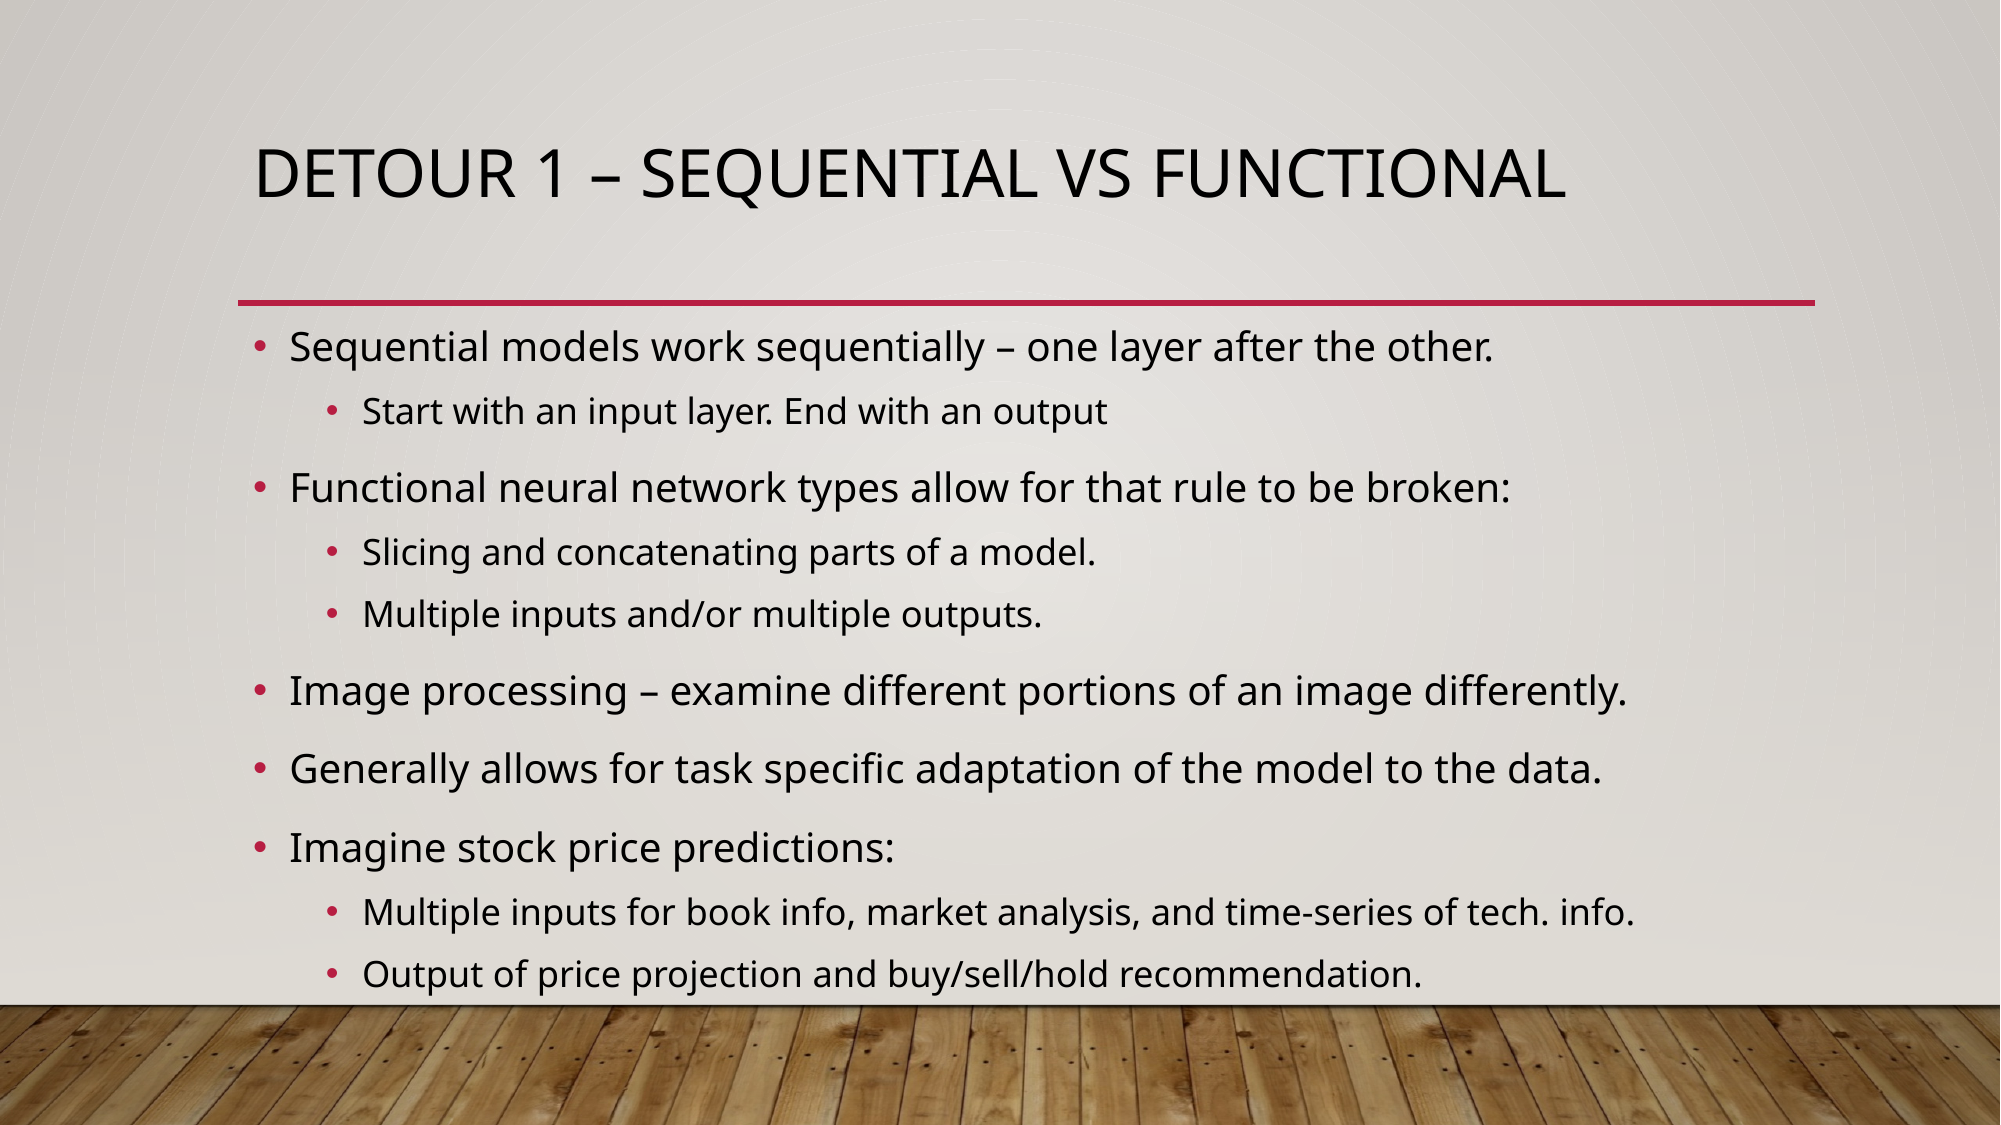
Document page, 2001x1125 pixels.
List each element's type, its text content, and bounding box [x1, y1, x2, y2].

list Sequential models work sequentially – one layer after the other. Start with an input layer. End with an output Functional neural network types allow for that rule to be broken: Slicing and concatenating parts of a model. Multiple inputs and/or multiple outputs. Image processing – examine different portions of an image differently. Generally allows for task specific adaptation of the model to the data. Imagine stock price predictions: Multiple inputs for book info, market analysis, and time-series of tech. info. Output of price projection and buy/sell/hold recommendation. [238, 304, 1814, 1010]
title Detour 1 – Sequential vs Functional [238, 131, 1814, 304]
picture [0, 1005, 2000, 1125]
